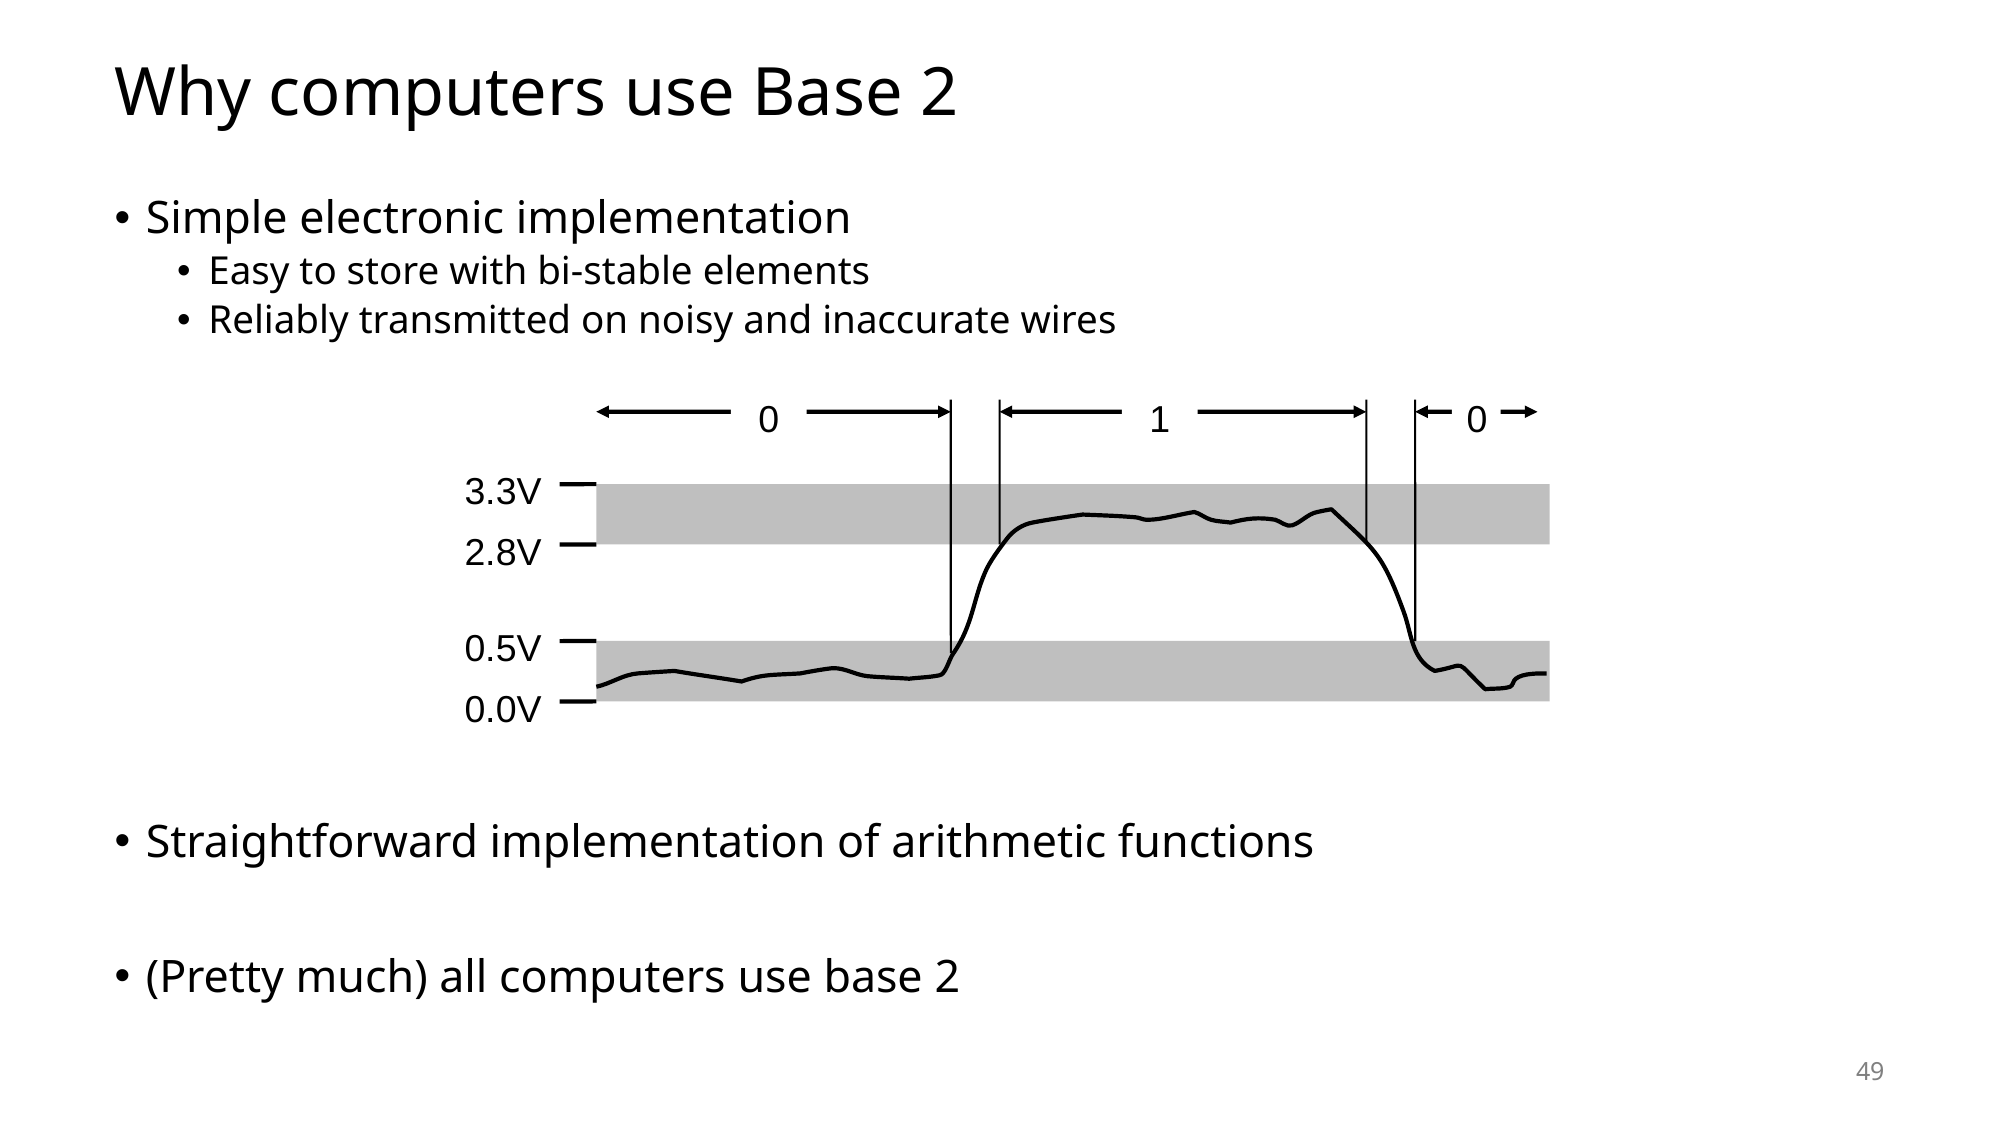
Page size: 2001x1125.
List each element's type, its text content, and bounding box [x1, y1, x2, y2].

slide_number 49 [1749, 1042, 1900, 1103]
title Why computers use Base 2 [99, 37, 1900, 150]
list Simple electronic implementation Easy to store with bi-stable elements Reliably transmitted on noisy and inaccurate wires Straightforward implementation of arithmetic functions (Pretty much) all computers use base 2 [99, 187, 1900, 1013]
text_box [449, 387, 1550, 738]
